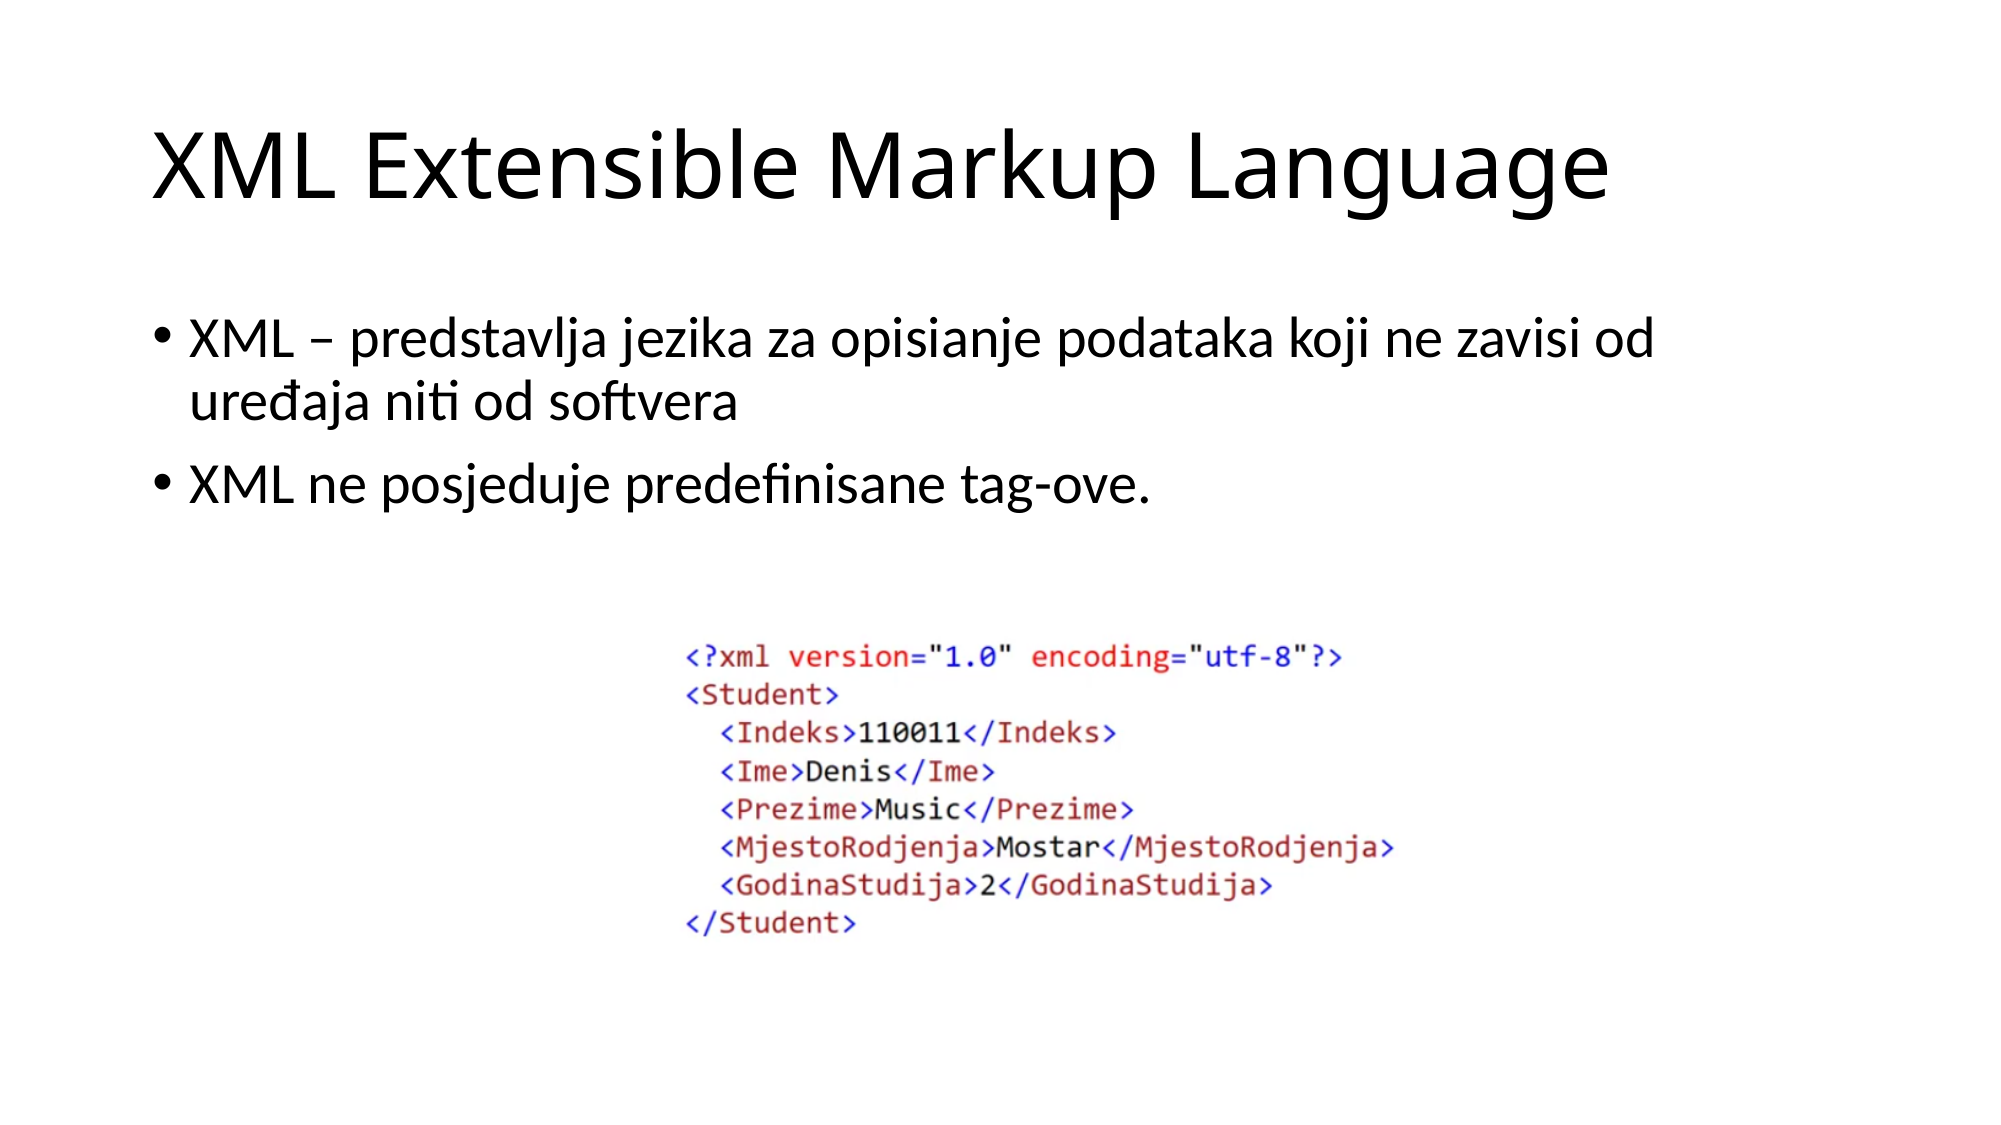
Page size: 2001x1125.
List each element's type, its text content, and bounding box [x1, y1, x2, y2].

picture [550, 599, 1526, 966]
title XML Extensible Markup Language [137, 59, 1863, 278]
list XML – predstavlja jezika za opisianje podataka koji ne zavisi od uređaja niti od softvera XML ne posjeduje predefinisane tag-ove. [137, 299, 1863, 1014]
